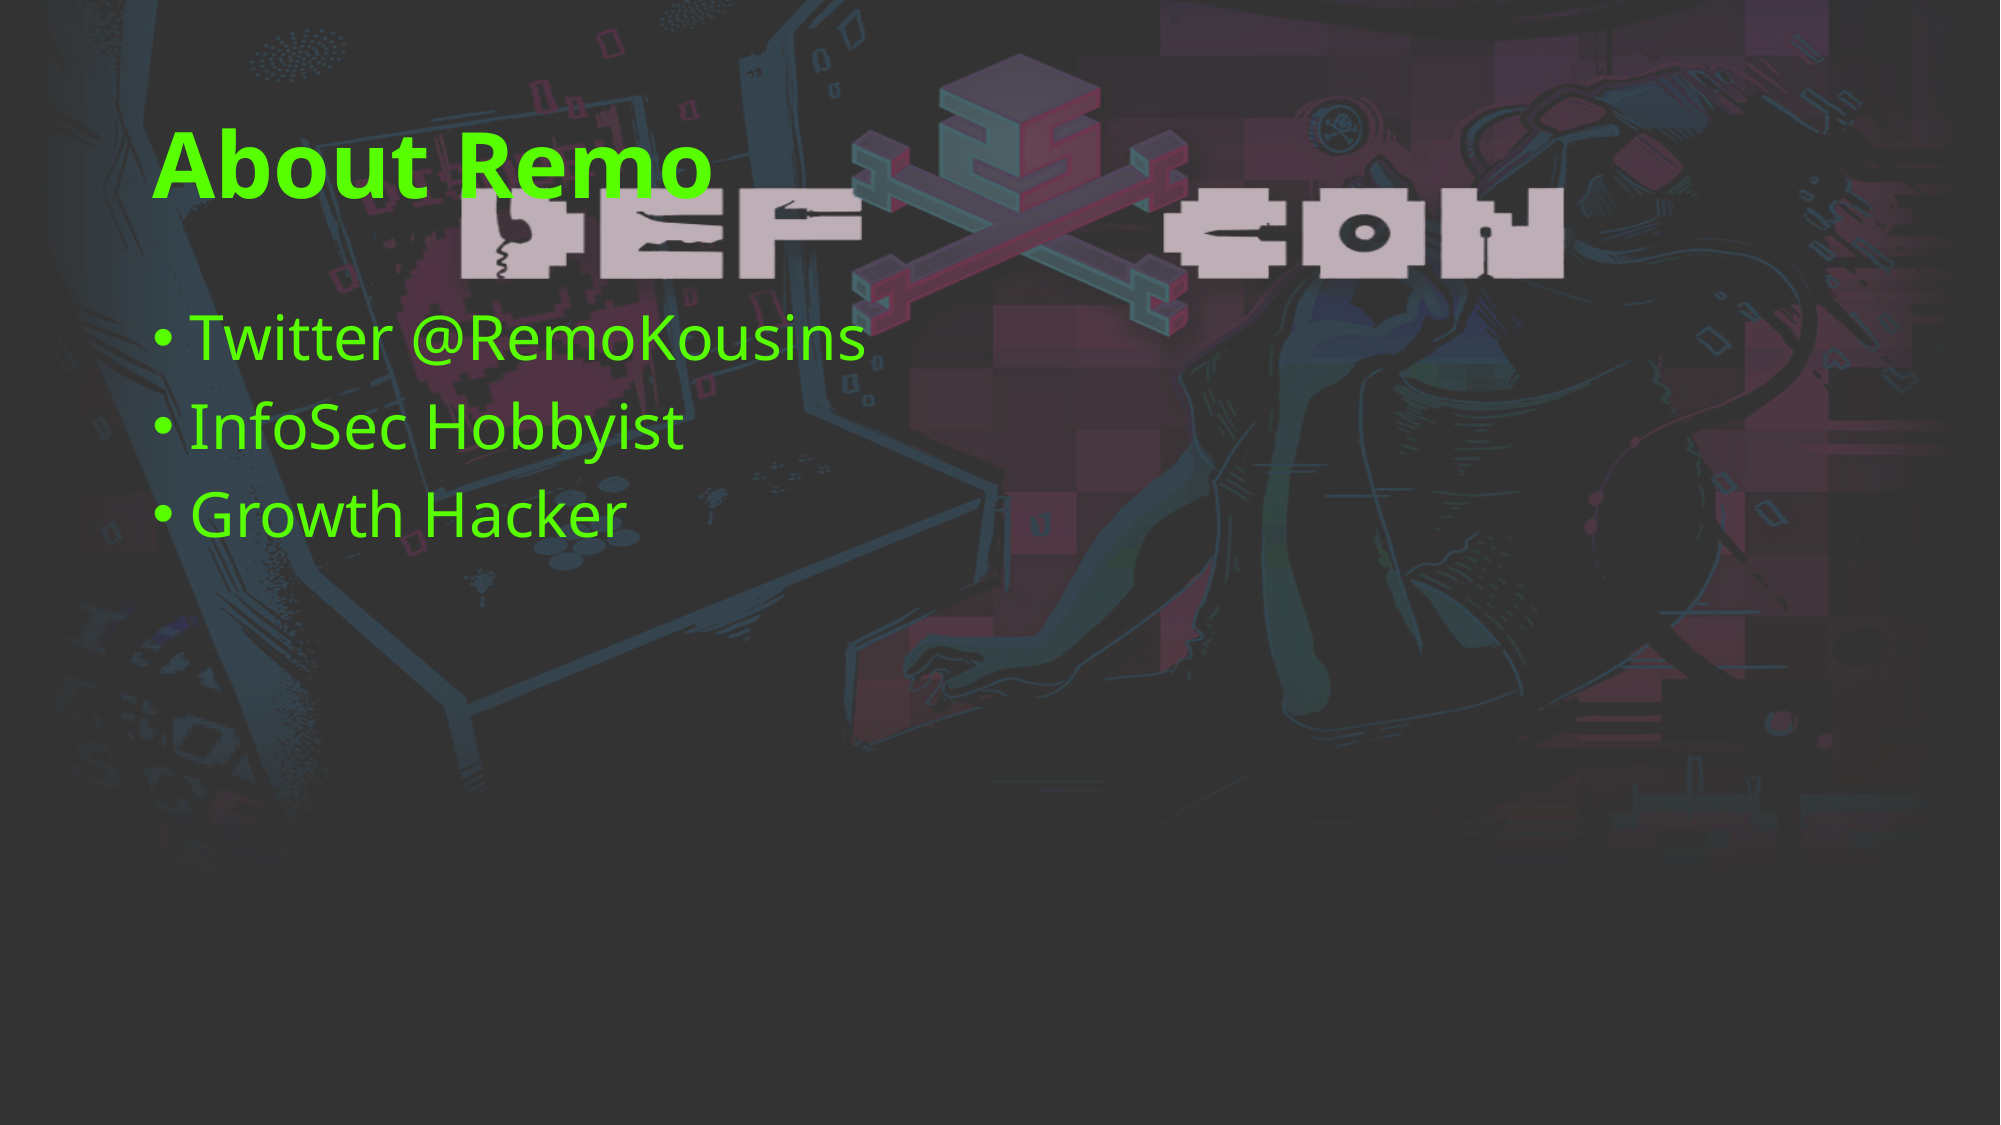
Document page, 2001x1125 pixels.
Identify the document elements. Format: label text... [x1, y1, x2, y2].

title About Remo [137, 59, 1863, 278]
list Twitter @RemoKousins InfoSec Hobbyist Growth Hacker [137, 299, 1863, 1014]
